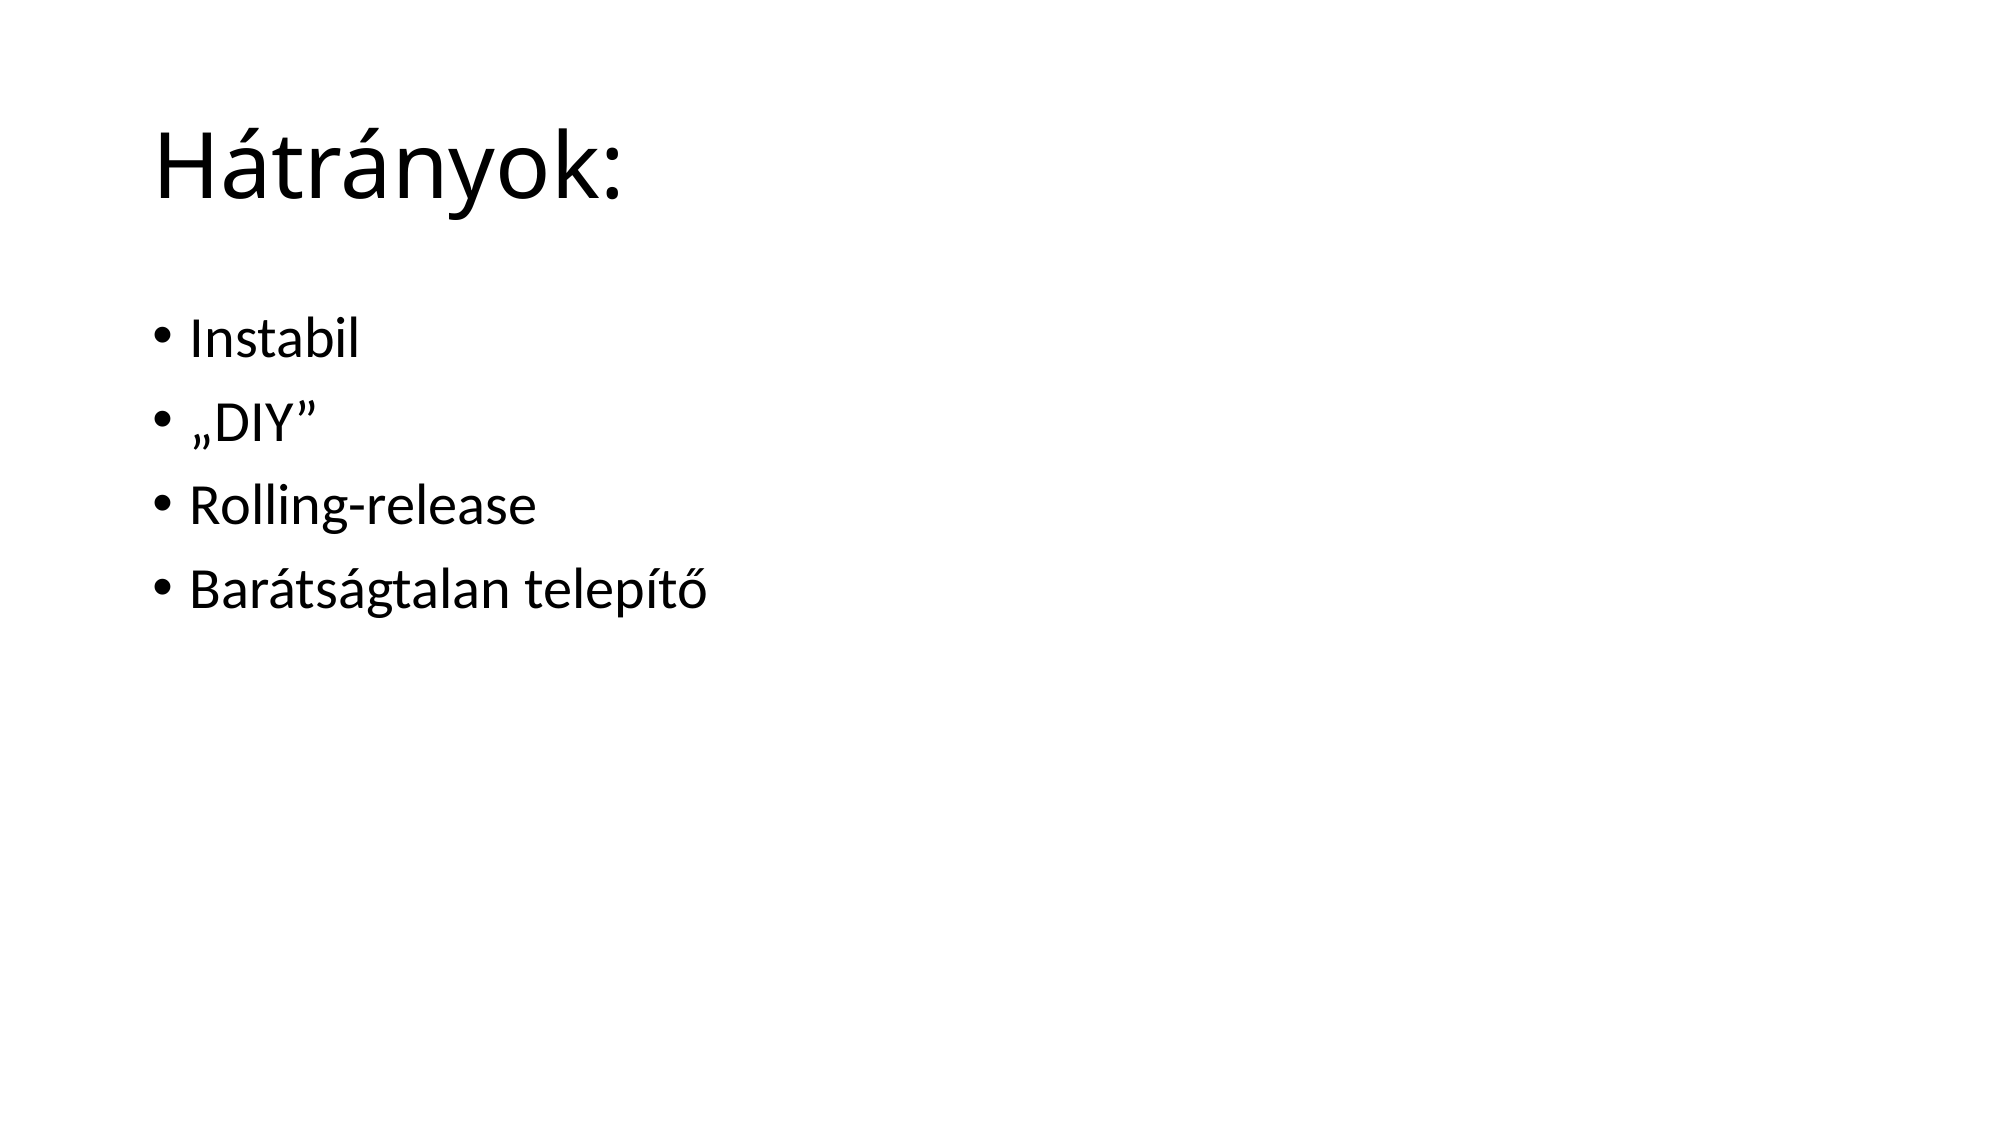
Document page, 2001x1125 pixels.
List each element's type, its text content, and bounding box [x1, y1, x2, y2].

title Hátrányok: [137, 59, 1863, 278]
list Instabil „DIY” Rolling-release Barátságtalan telepítő [137, 299, 1863, 1014]
